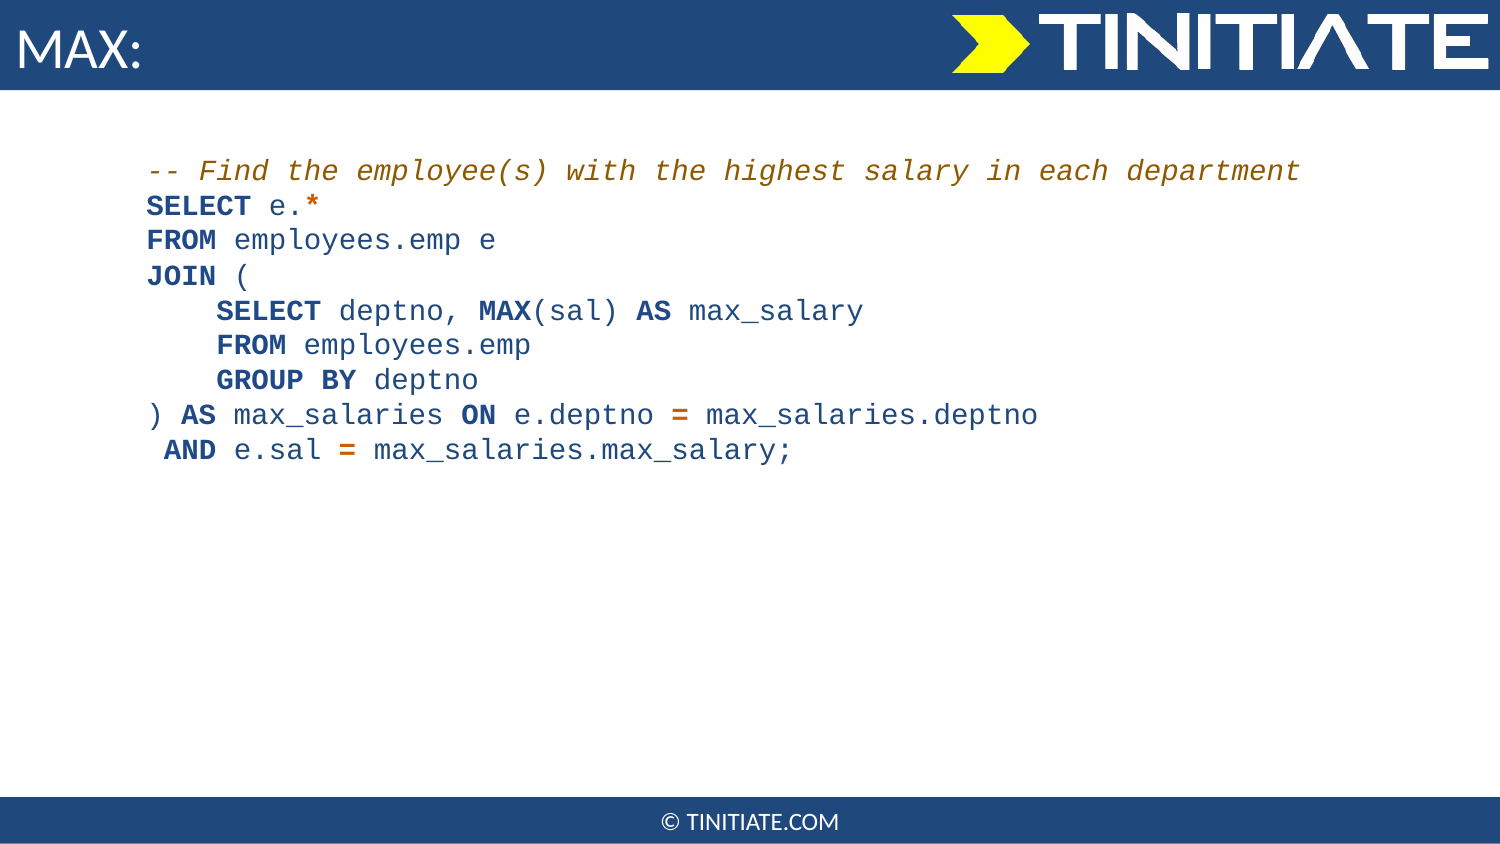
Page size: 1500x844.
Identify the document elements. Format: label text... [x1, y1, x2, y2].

picture [945, 8, 1500, 82]
list -- Find the employee(s) with the highest salary in each department SELECT e.* FROM employees.emp e JOIN ( SELECT deptno, MAX(sal) AS max_salary FROM employees.emp GROUP BY deptno ) AS max_salaries ON e.deptno = max_salaries.deptno AND e.sal = max_salaries.max_salary; [75, 143, 1425, 701]
text_box MAX: [0, 0, 1500, 91]
text_box © TINITIATE.COM [0, 797, 1500, 844]
